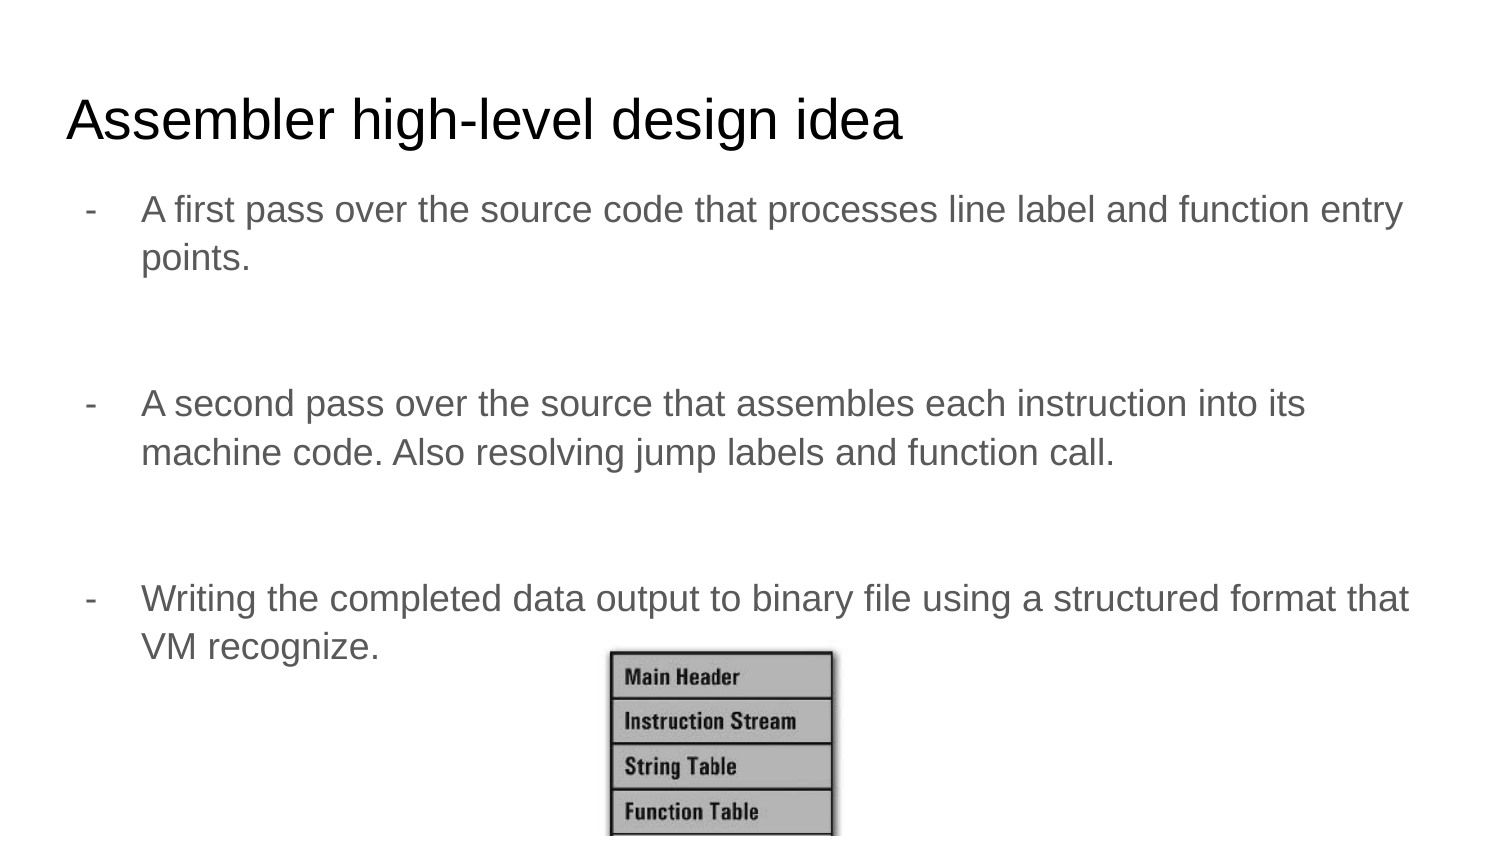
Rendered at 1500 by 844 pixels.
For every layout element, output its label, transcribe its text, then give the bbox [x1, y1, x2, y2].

title Assembler high-level design idea [51, 72, 1449, 166]
list A first pass over the source code that processes line label and function entry points. A second pass over the source that assembles each instruction into its machine code. Also resolving jump labels and function call. Writing the completed data output to binary file using a structured format that VM recognize. [51, 166, 1449, 728]
picture [581, 640, 859, 836]
